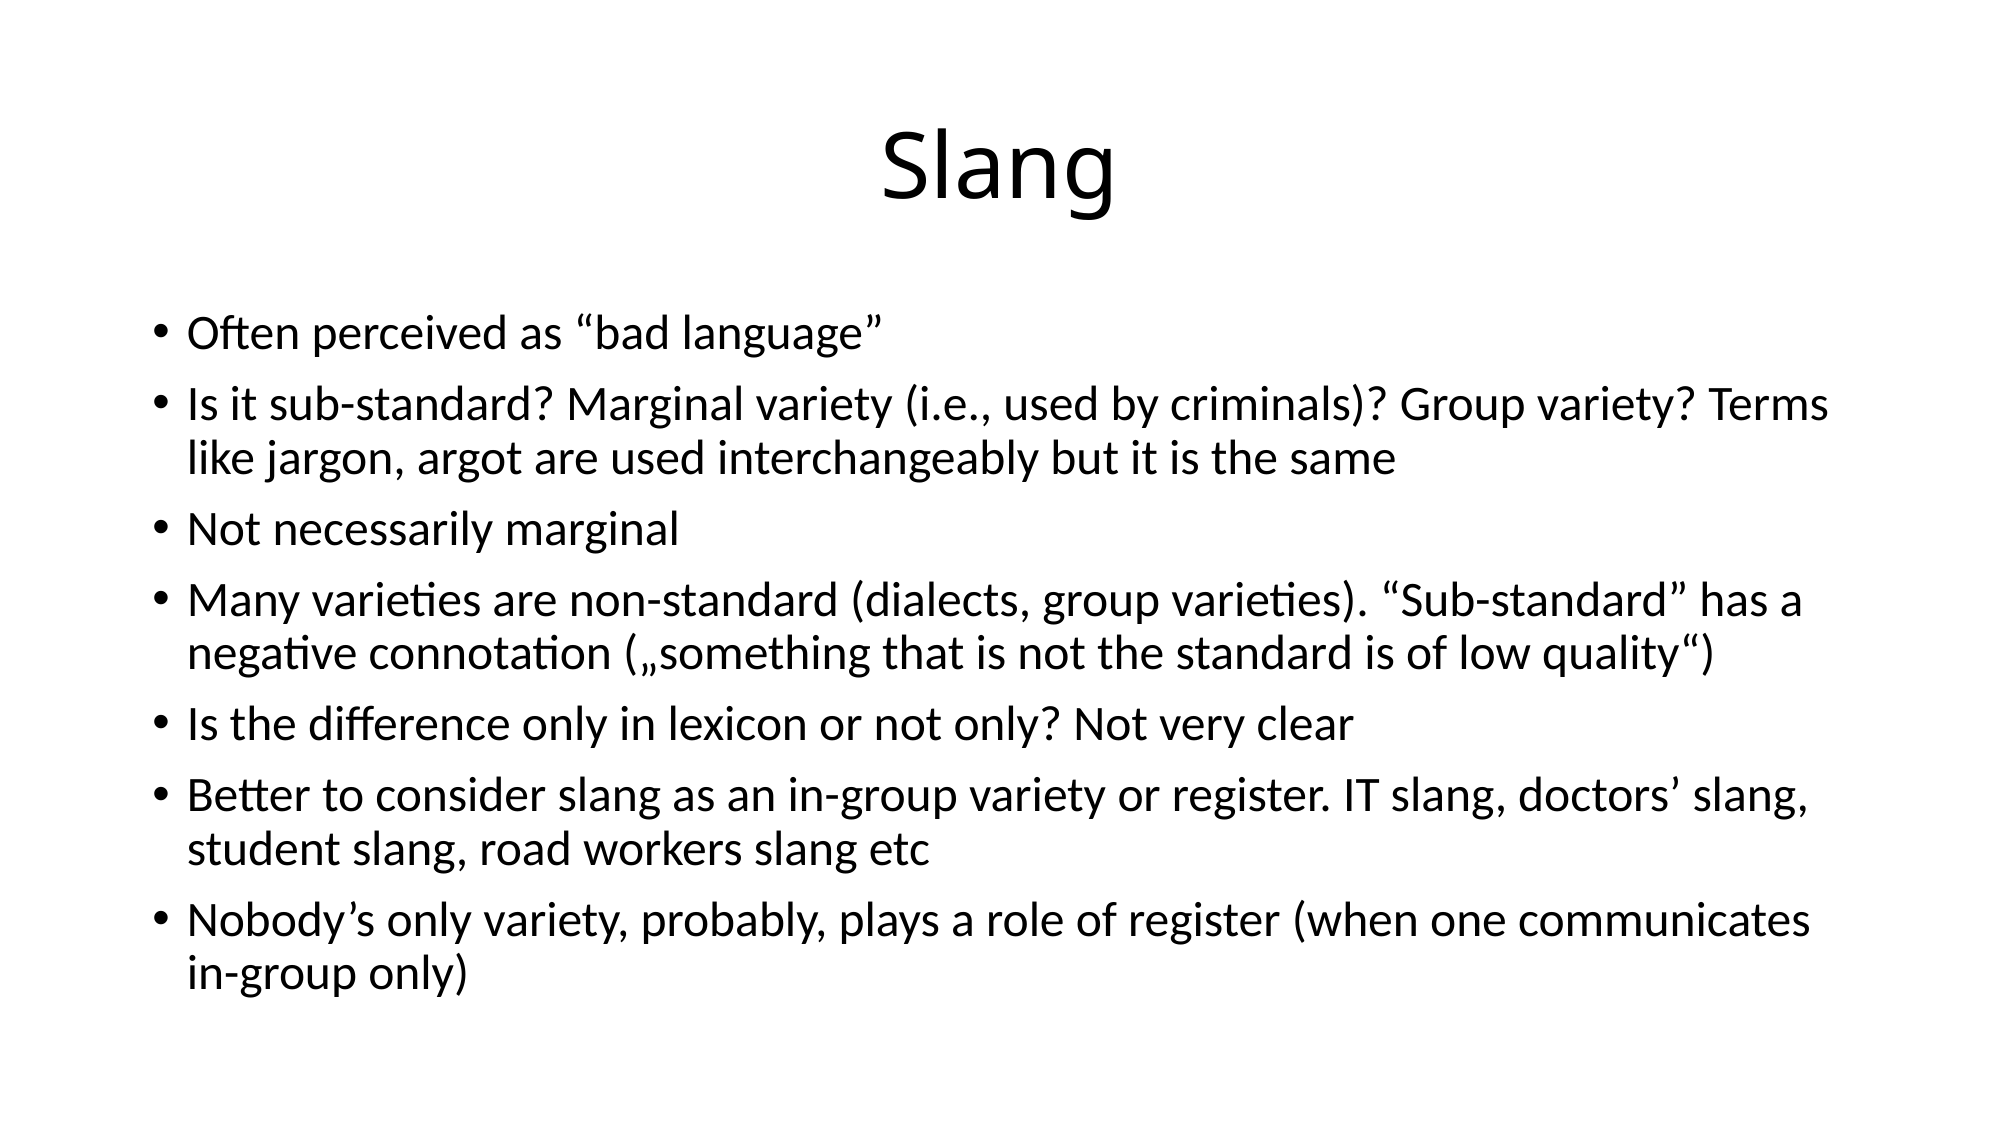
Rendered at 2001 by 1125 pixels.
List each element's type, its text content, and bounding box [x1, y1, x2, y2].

title Slang [137, 59, 1863, 278]
list Often perceived as “bad language” Is it sub-standard? Marginal variety (i.e., used by criminals)? Group variety? Terms like jargon, argot are used interchangeably but it is the same Not necessarily marginal Many varieties are non-standard (dialects, group varieties). “Sub-standard” has a negative connotation („something that is not the standard is of low quality“) Is the difference only in lexicon or not only? Not very clear Better to consider slang as an in-group variety or register. IT slang, doctors’ slang, student slang, road workers slang etc Nobody’s only variety, probably, plays a role of register (when one communicates in-group only) [137, 299, 1863, 1014]
